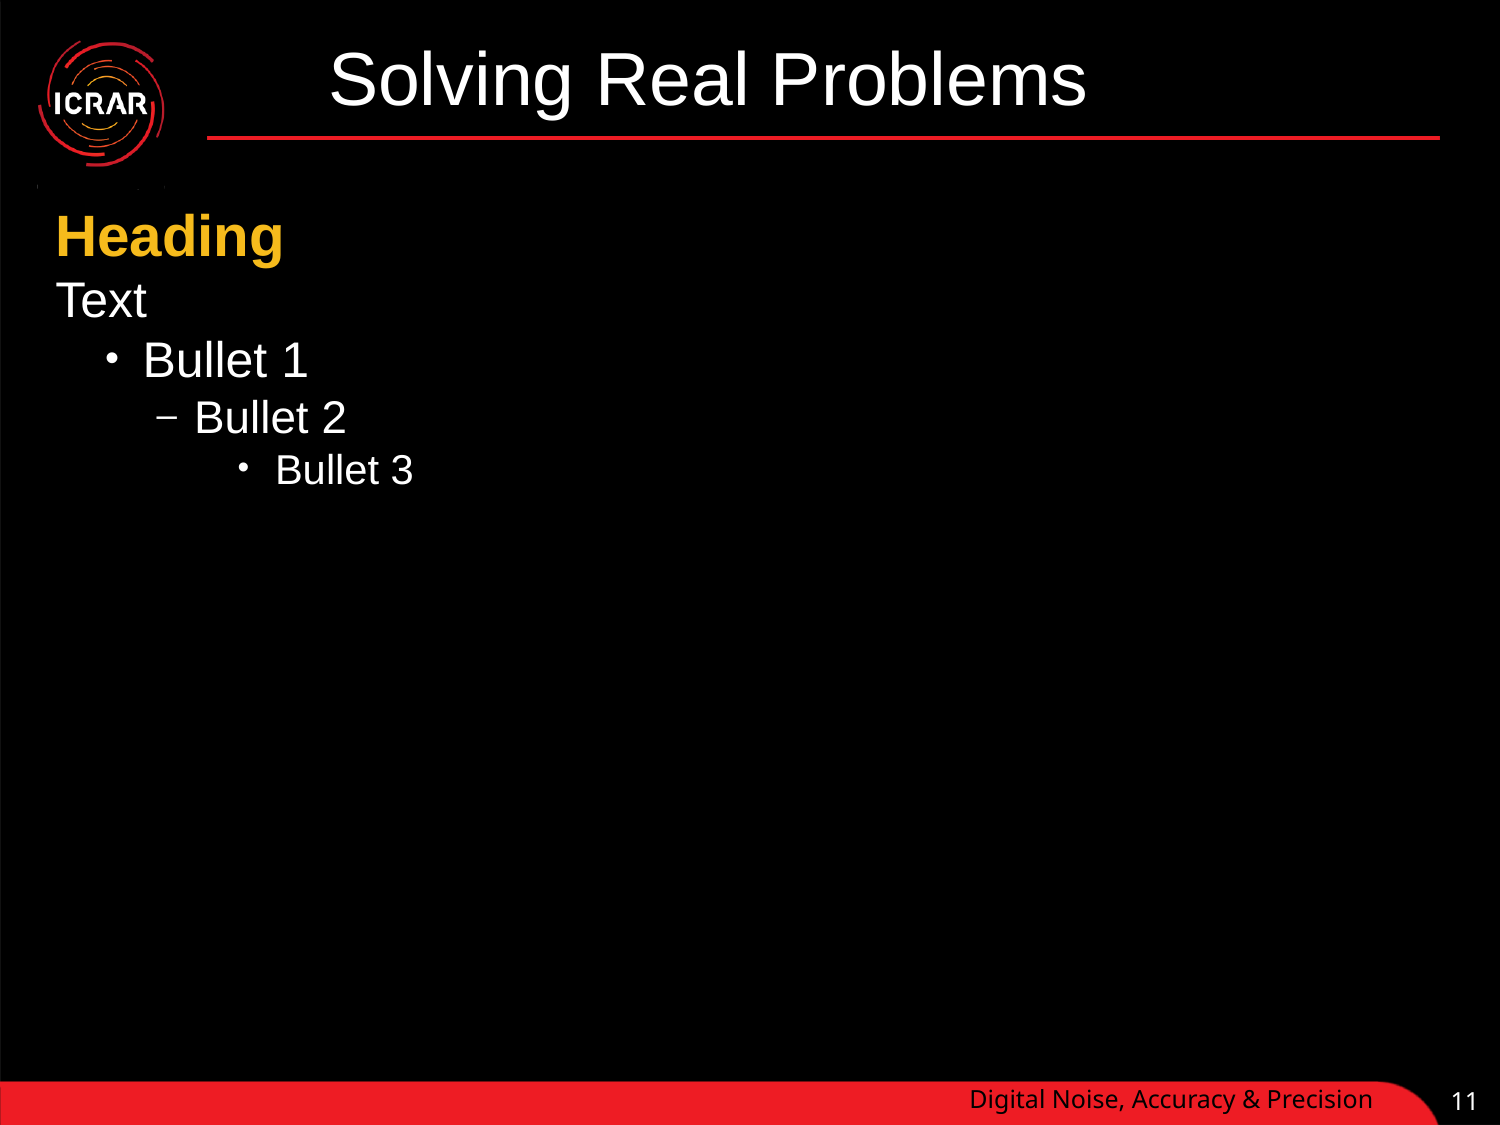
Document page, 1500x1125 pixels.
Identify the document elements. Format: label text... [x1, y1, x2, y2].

picture [0, 0, 1500, 1125]
title Solving Real Problems [313, 21, 1191, 129]
list Heading Text Bullet 1 Bullet 2 Bullet 3 [40, 190, 1464, 1045]
footer Digital Noise, Accuracy & Precision [546, 1078, 1390, 1123]
